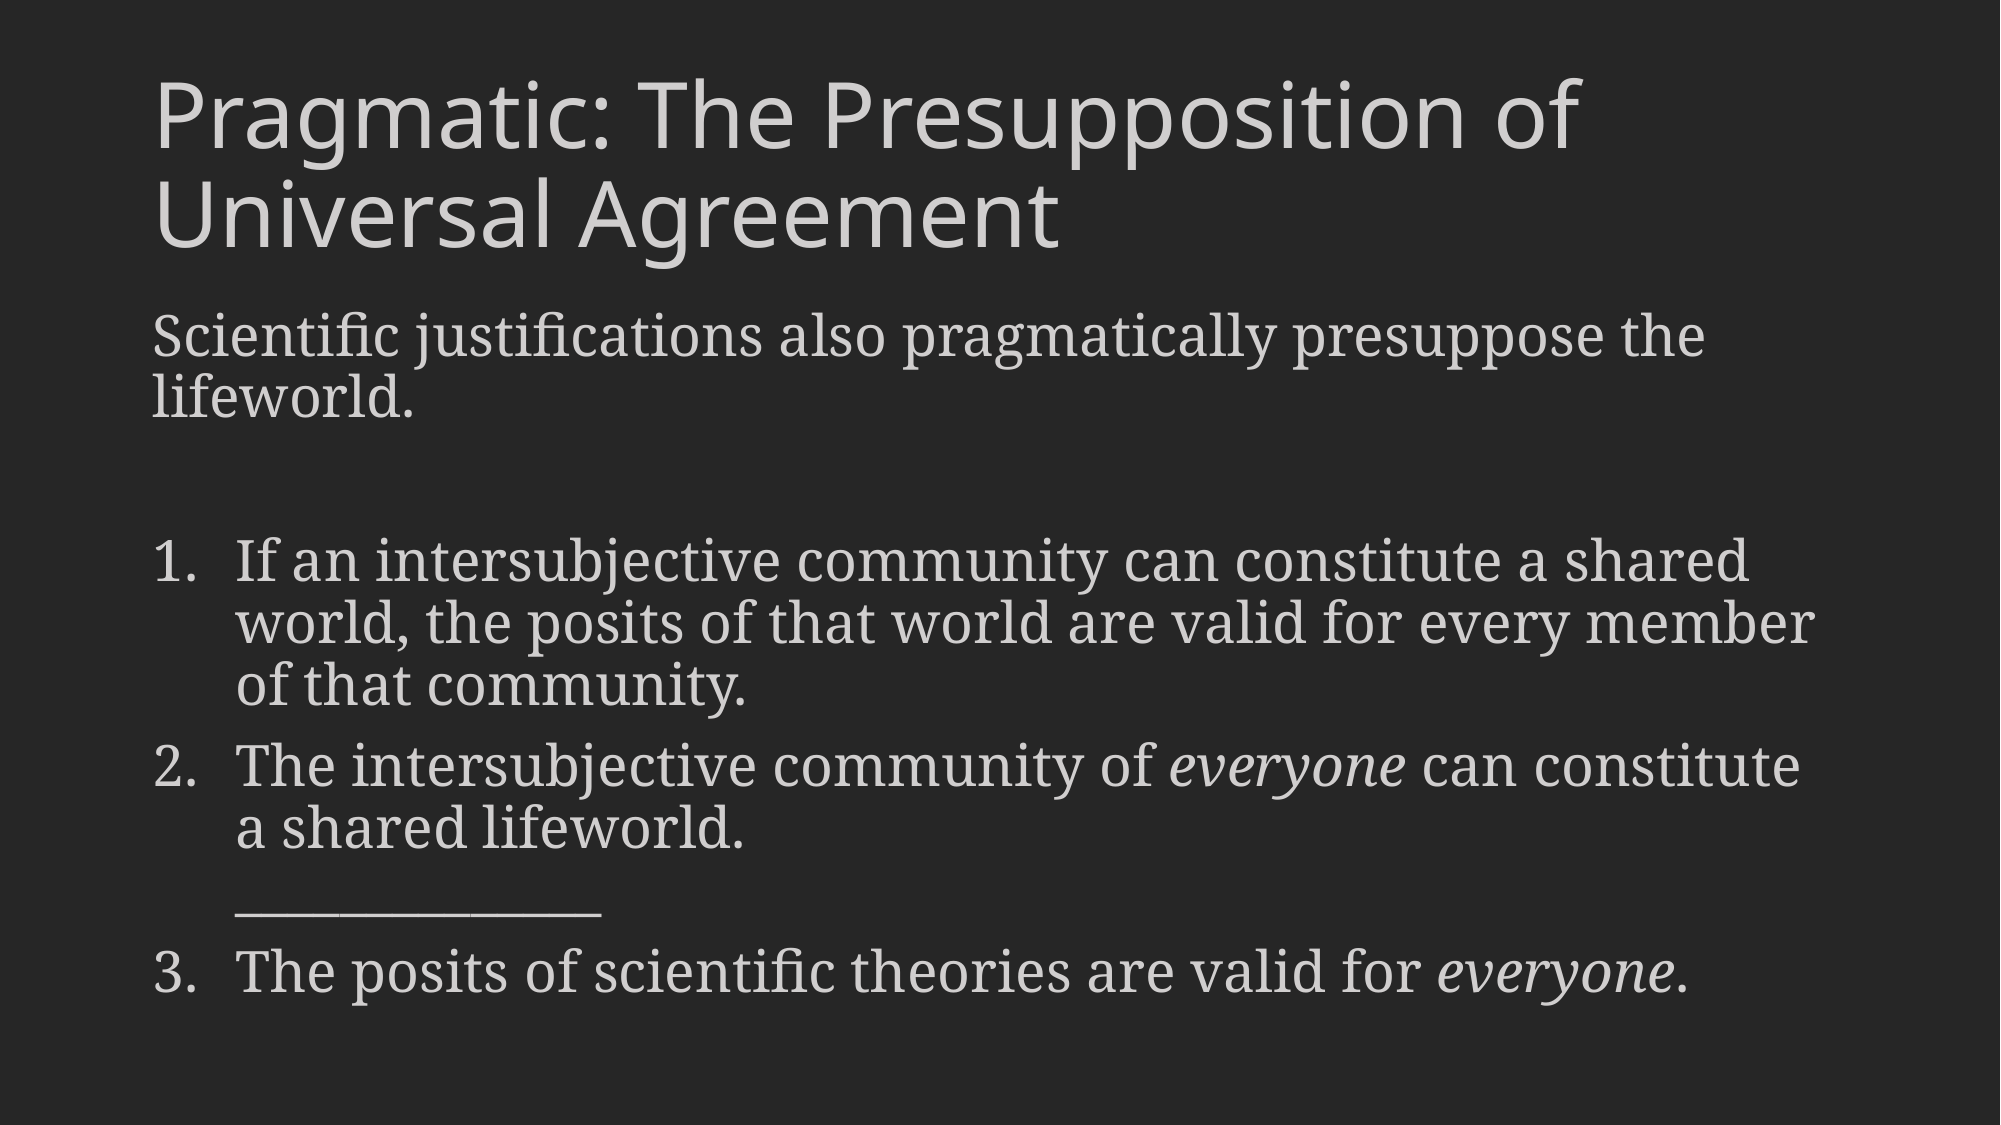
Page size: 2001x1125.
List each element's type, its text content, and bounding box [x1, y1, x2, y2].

list Scientific justifications also pragmatically presuppose the lifeworld. If an intersubjective community can constitute a shared world, the posits of that world are valid for every member of that community. The intersubjective community of everyone can constitute a shared lifeworld. ______________ The posits of scientific theories are valid for everyone. [137, 299, 1863, 1014]
title Pragmatic: The Presupposition of Universal Agreement [137, 59, 1863, 278]
